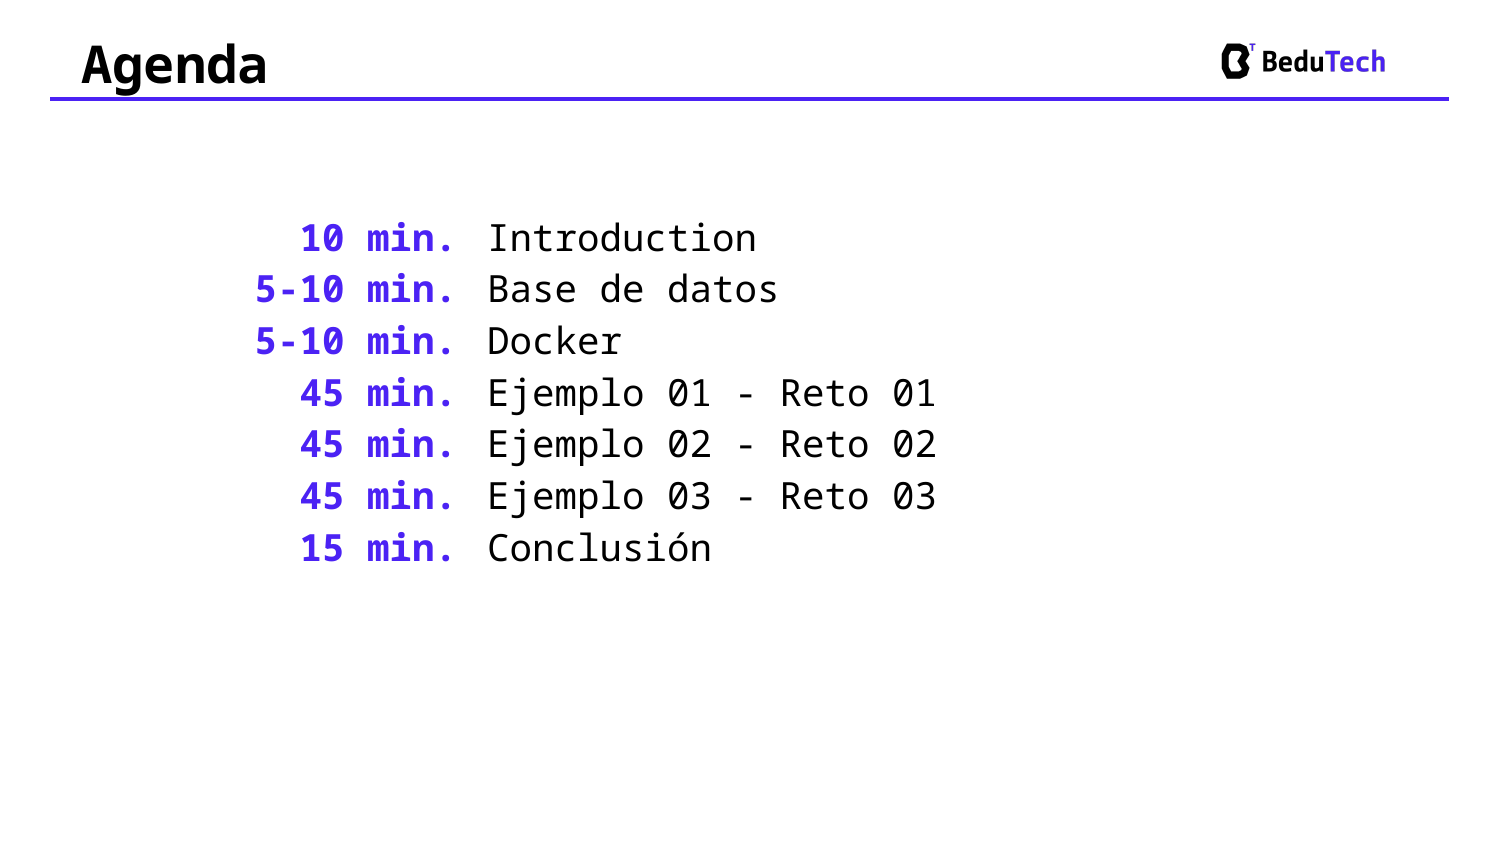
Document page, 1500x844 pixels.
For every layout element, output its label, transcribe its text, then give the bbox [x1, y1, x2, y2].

picture [1217, 41, 1389, 81]
subtitle Agenda [66, 16, 630, 90]
text_box 10 min. 5-10 min. 5-10 min. 45 min. 45 min. 45 min. 15 min. [116, 191, 473, 688]
text_box Introduction Base de datos Docker Ejemplo 01 - Reto 01 Ejemplo 02 - Reto 02 Ejemplo 03 - Reto 03 Conclusión [473, 191, 1323, 688]
